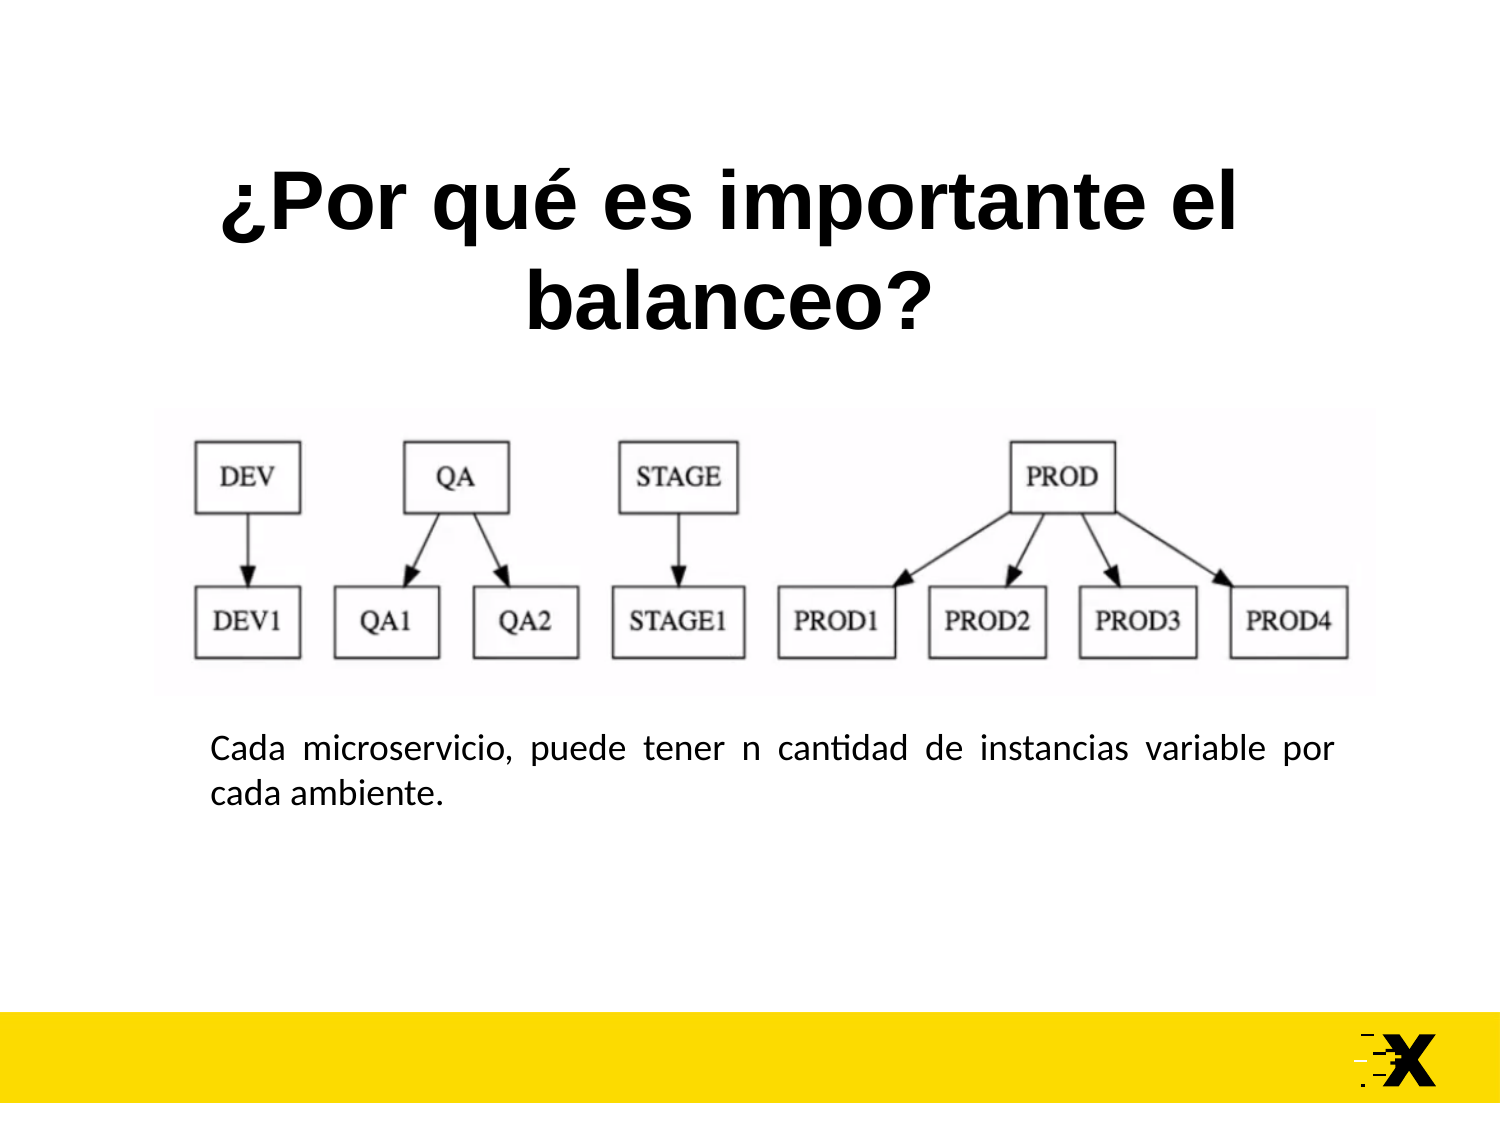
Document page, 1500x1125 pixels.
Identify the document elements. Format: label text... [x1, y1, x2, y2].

text_box Cada microservicio, puede tener n cantidad de instancias variable por cada ambiente. [195, 715, 1351, 865]
picture [0, 1012, 1500, 1103]
picture [154, 408, 1376, 696]
text_box ¿Por qué es importante el balanceo? [0, 138, 1461, 354]
